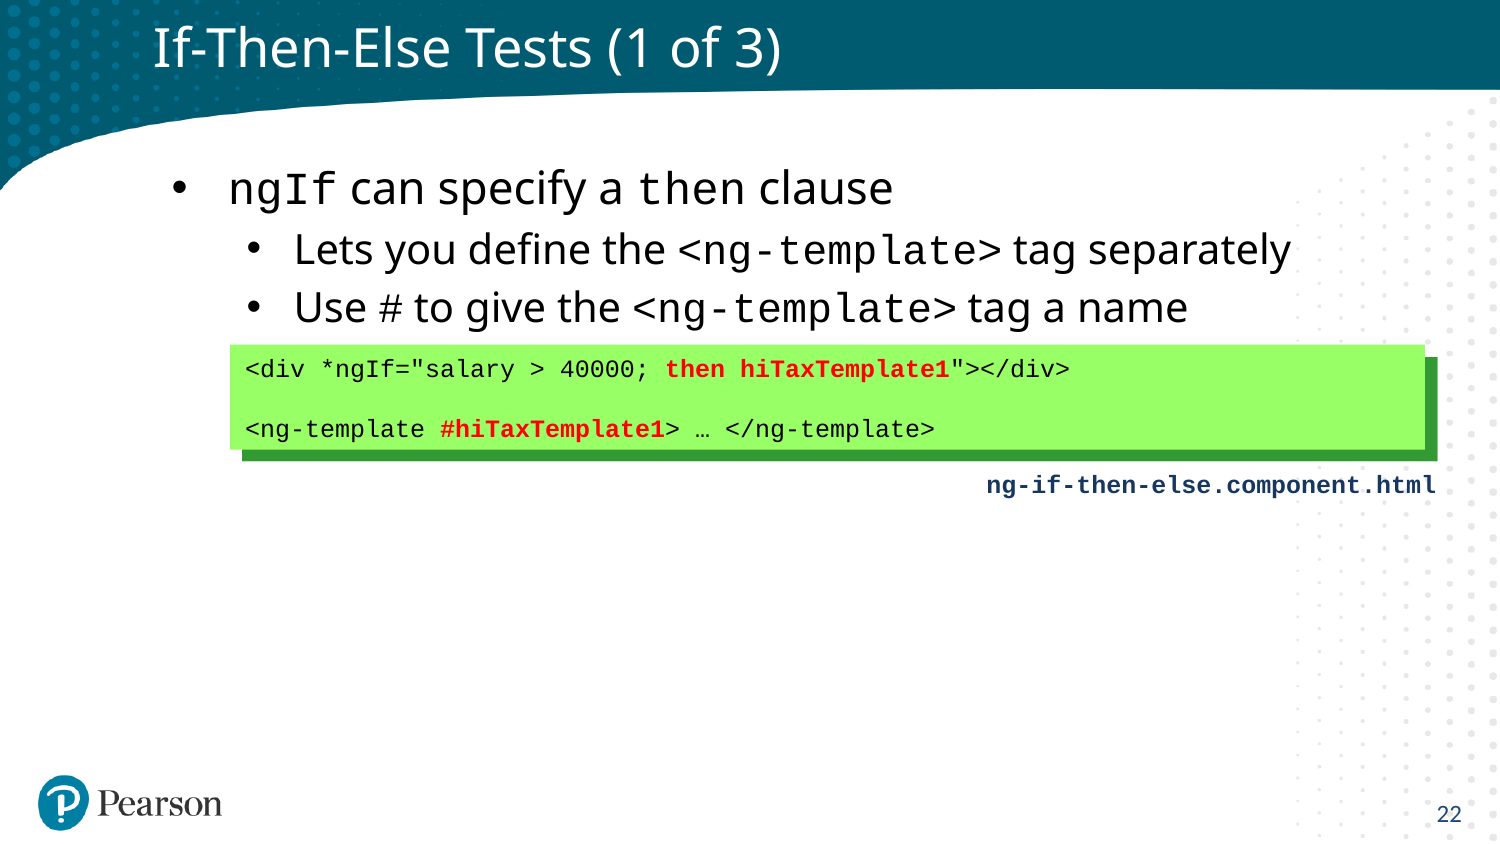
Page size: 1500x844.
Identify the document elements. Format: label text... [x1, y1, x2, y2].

picture [0, 90, 1500, 844]
text_box <div *ngIf="salary > 40000; then hiTaxTemplate1"></div> <ng-template #hiTaxTemplate1> … </ng-template> [230, 344, 1425, 450]
list ngIf can specify a then clause Lets you define the <ng-template> tag separately Use # to give the <ng-template> tag a name [156, 151, 1439, 766]
title If-Then-Else Tests (1 of 3) [139, 6, 1378, 98]
text_box 22 [1406, 759, 1493, 835]
text_box ng-if-then-else.component.html [971, 461, 1452, 507]
